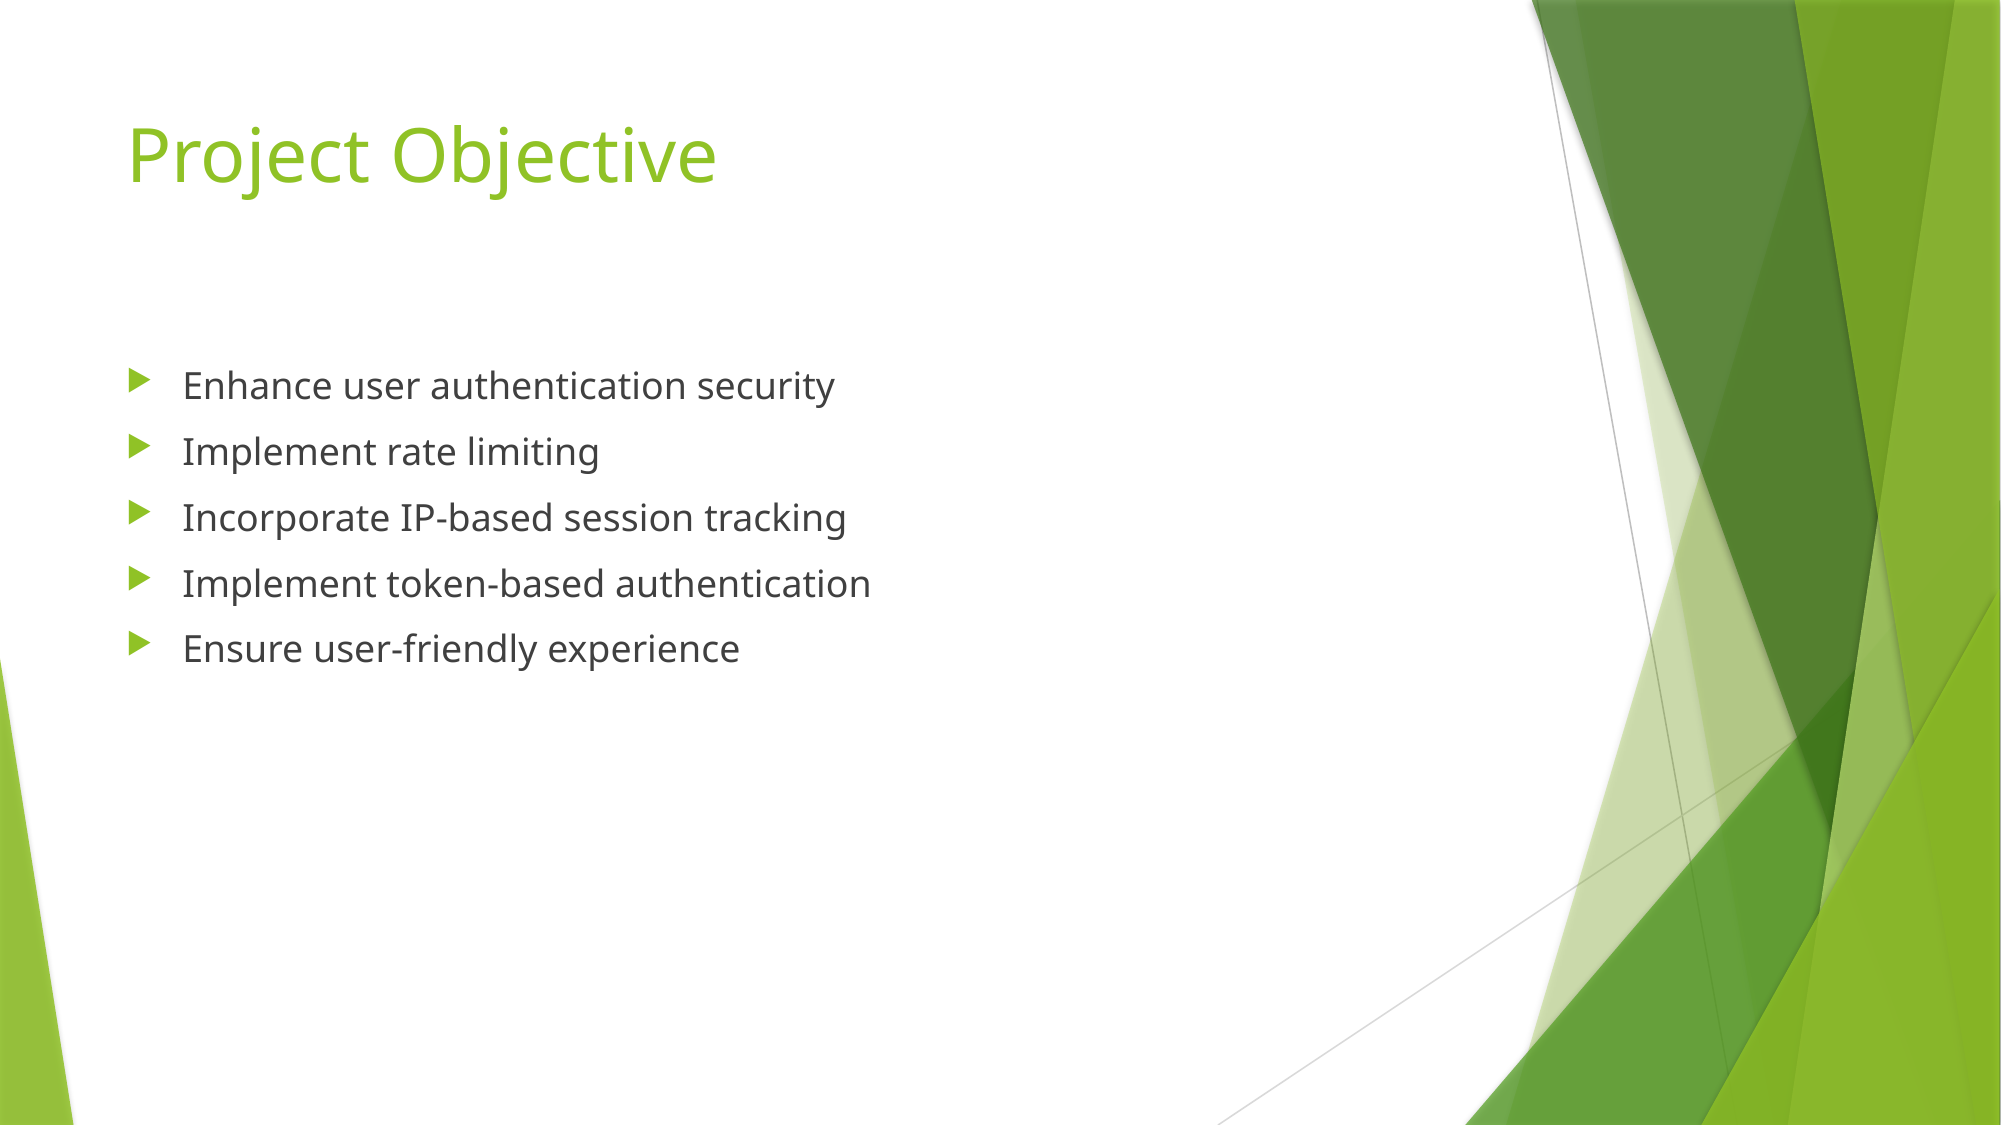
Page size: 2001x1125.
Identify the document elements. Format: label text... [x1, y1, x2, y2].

list Enhance user authentication security Implement rate limiting Incorporate IP-based session tracking Implement token-based authentication Ensure user-friendly experience [111, 354, 1522, 992]
title Project Objective [111, 99, 1522, 317]
